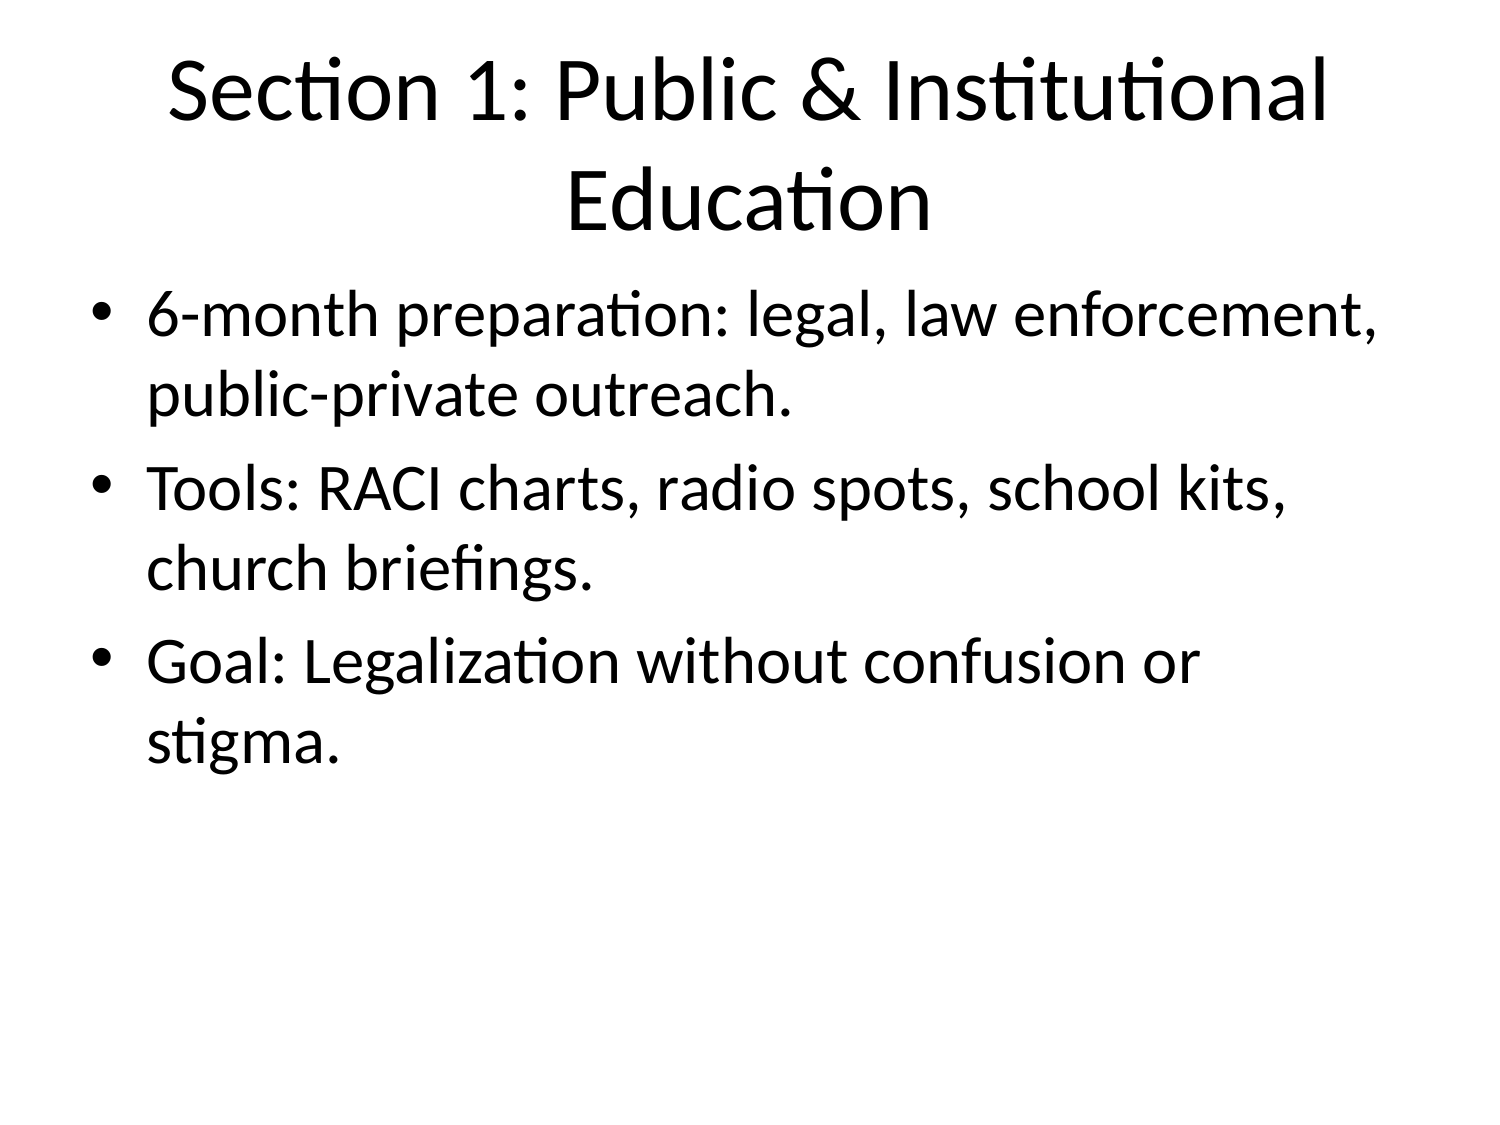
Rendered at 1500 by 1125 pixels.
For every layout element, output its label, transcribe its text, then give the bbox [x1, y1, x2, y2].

list 6-month preparation: legal, law enforcement, public-private outreach. Tools: RACI charts, radio spots, school kits, church briefings. Goal: Legalization without confusion or stigma. [75, 262, 1425, 1005]
title Section 1: Public & Institutional Education [75, 45, 1425, 233]
